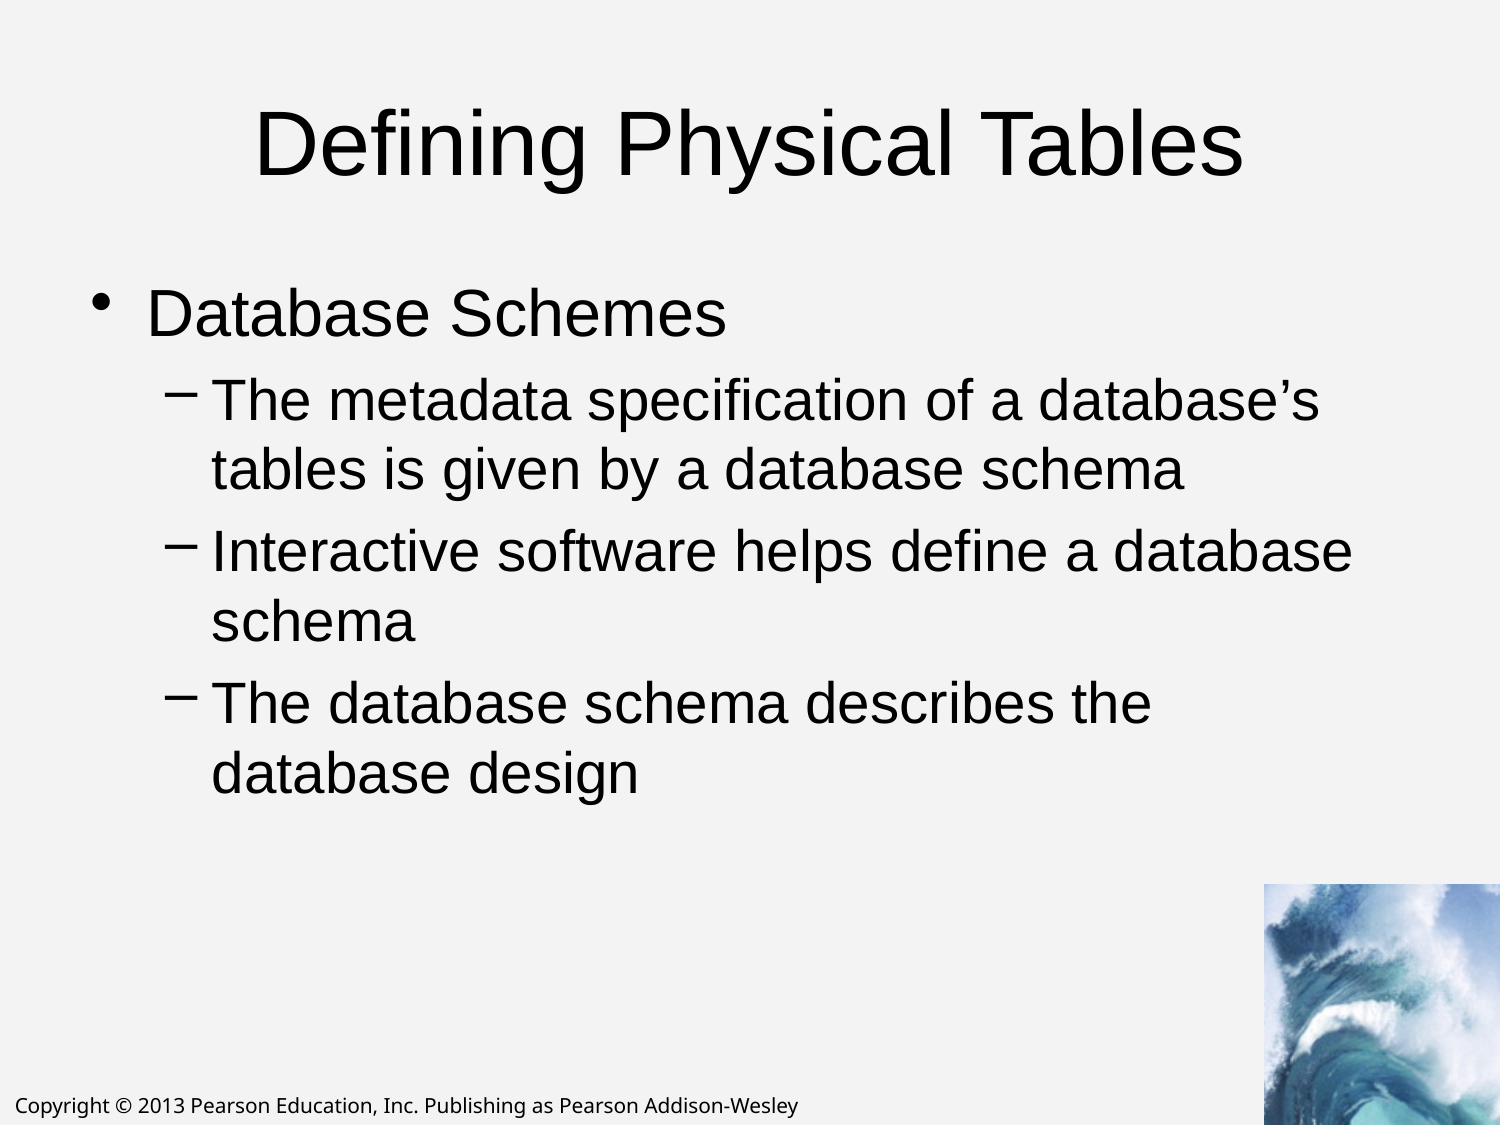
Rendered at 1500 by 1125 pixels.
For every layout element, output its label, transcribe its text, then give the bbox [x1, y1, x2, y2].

title Defining Physical Tables [74, 44, 1426, 233]
picture [1264, 884, 1500, 1125]
list Database Schemes The metadata specification of a database’s tables is given by a database schema Interactive software helps define a database schema The database schema describes the database design [74, 262, 1426, 1006]
